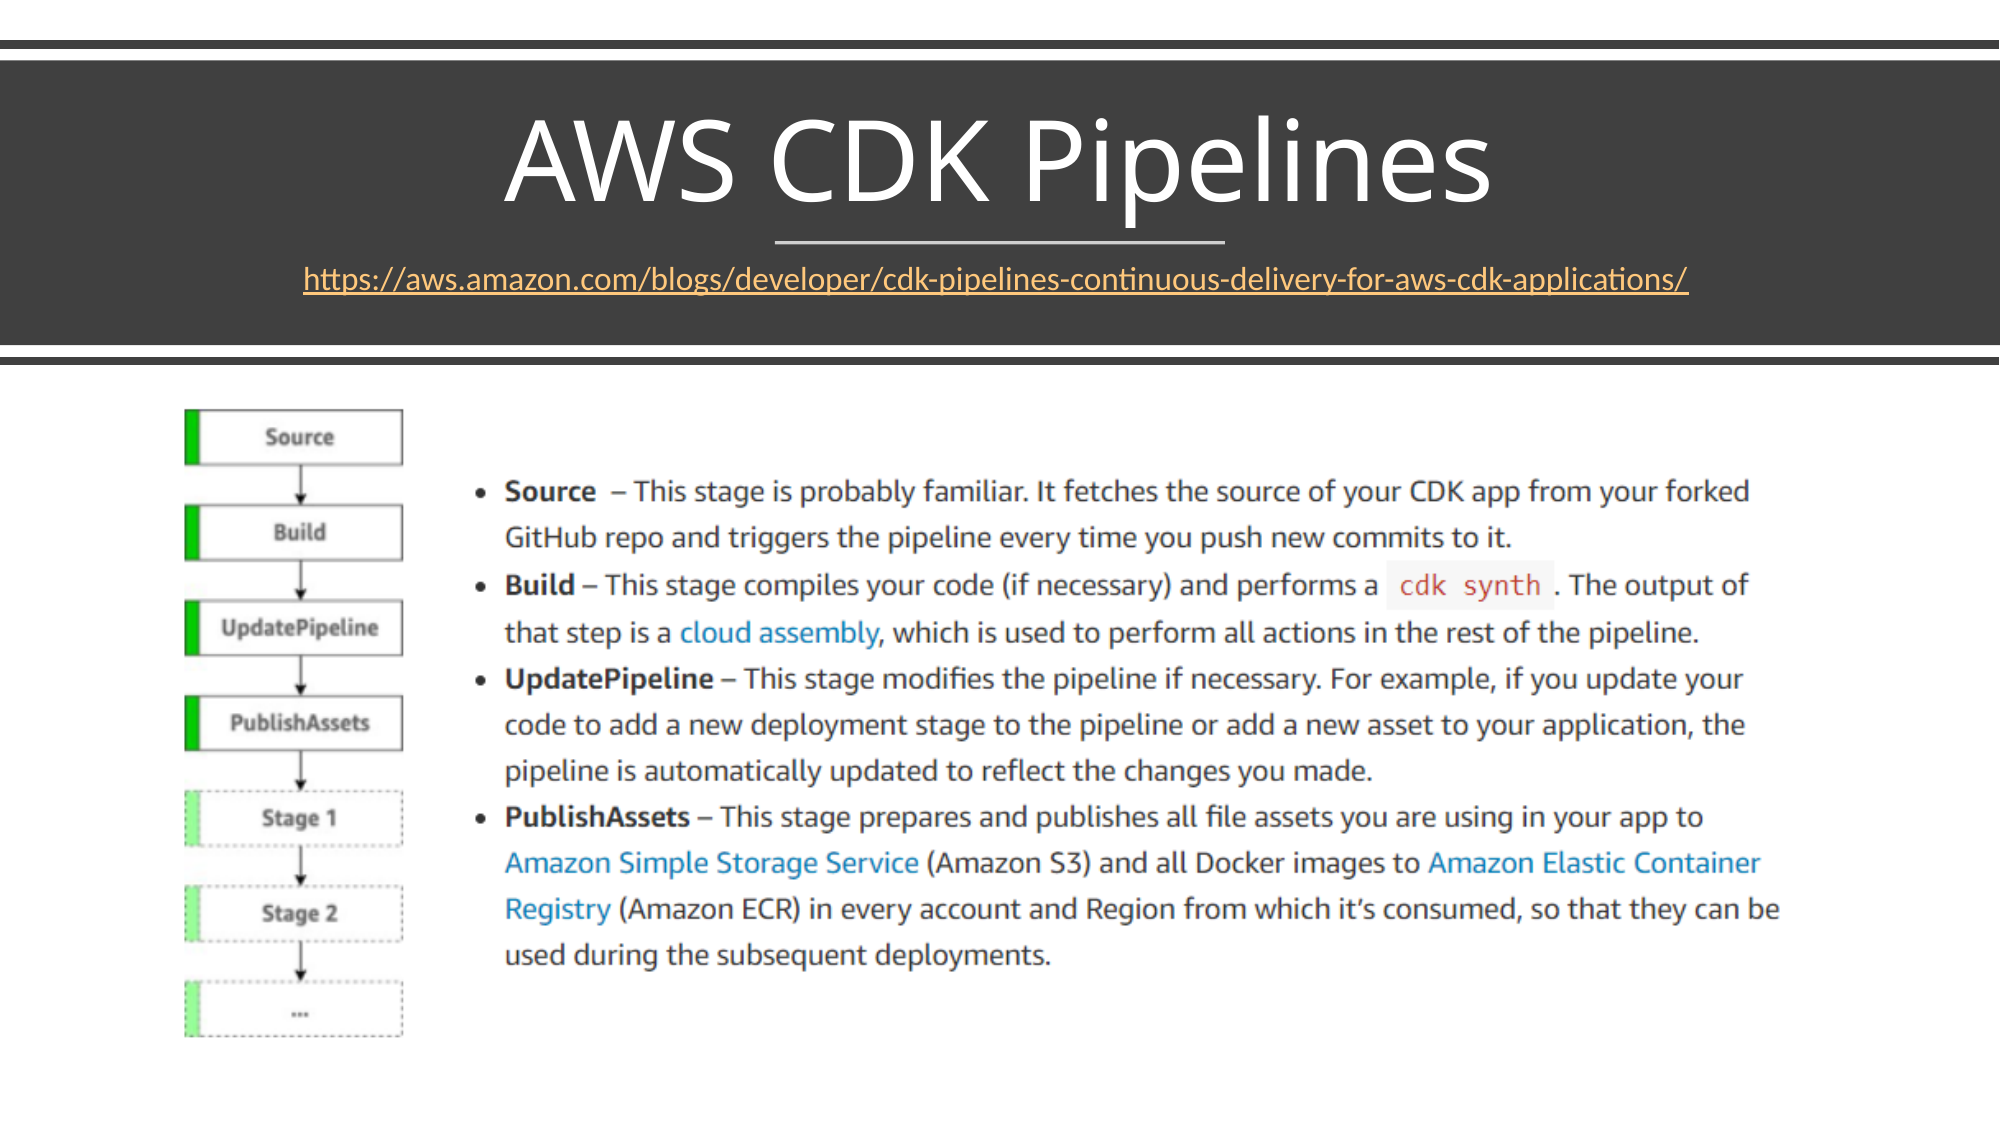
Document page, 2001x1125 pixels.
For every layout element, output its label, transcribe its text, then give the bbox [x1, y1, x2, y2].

list https://aws.amazon.com/blogs/developer/cdk-pipelines-continuous-delivery-for-aws-cdk-applications/ [249, 253, 1750, 323]
picture [170, 398, 1821, 1054]
text_box [0, 59, 2000, 346]
title AWS CDK Pipelines [86, 80, 1914, 233]
